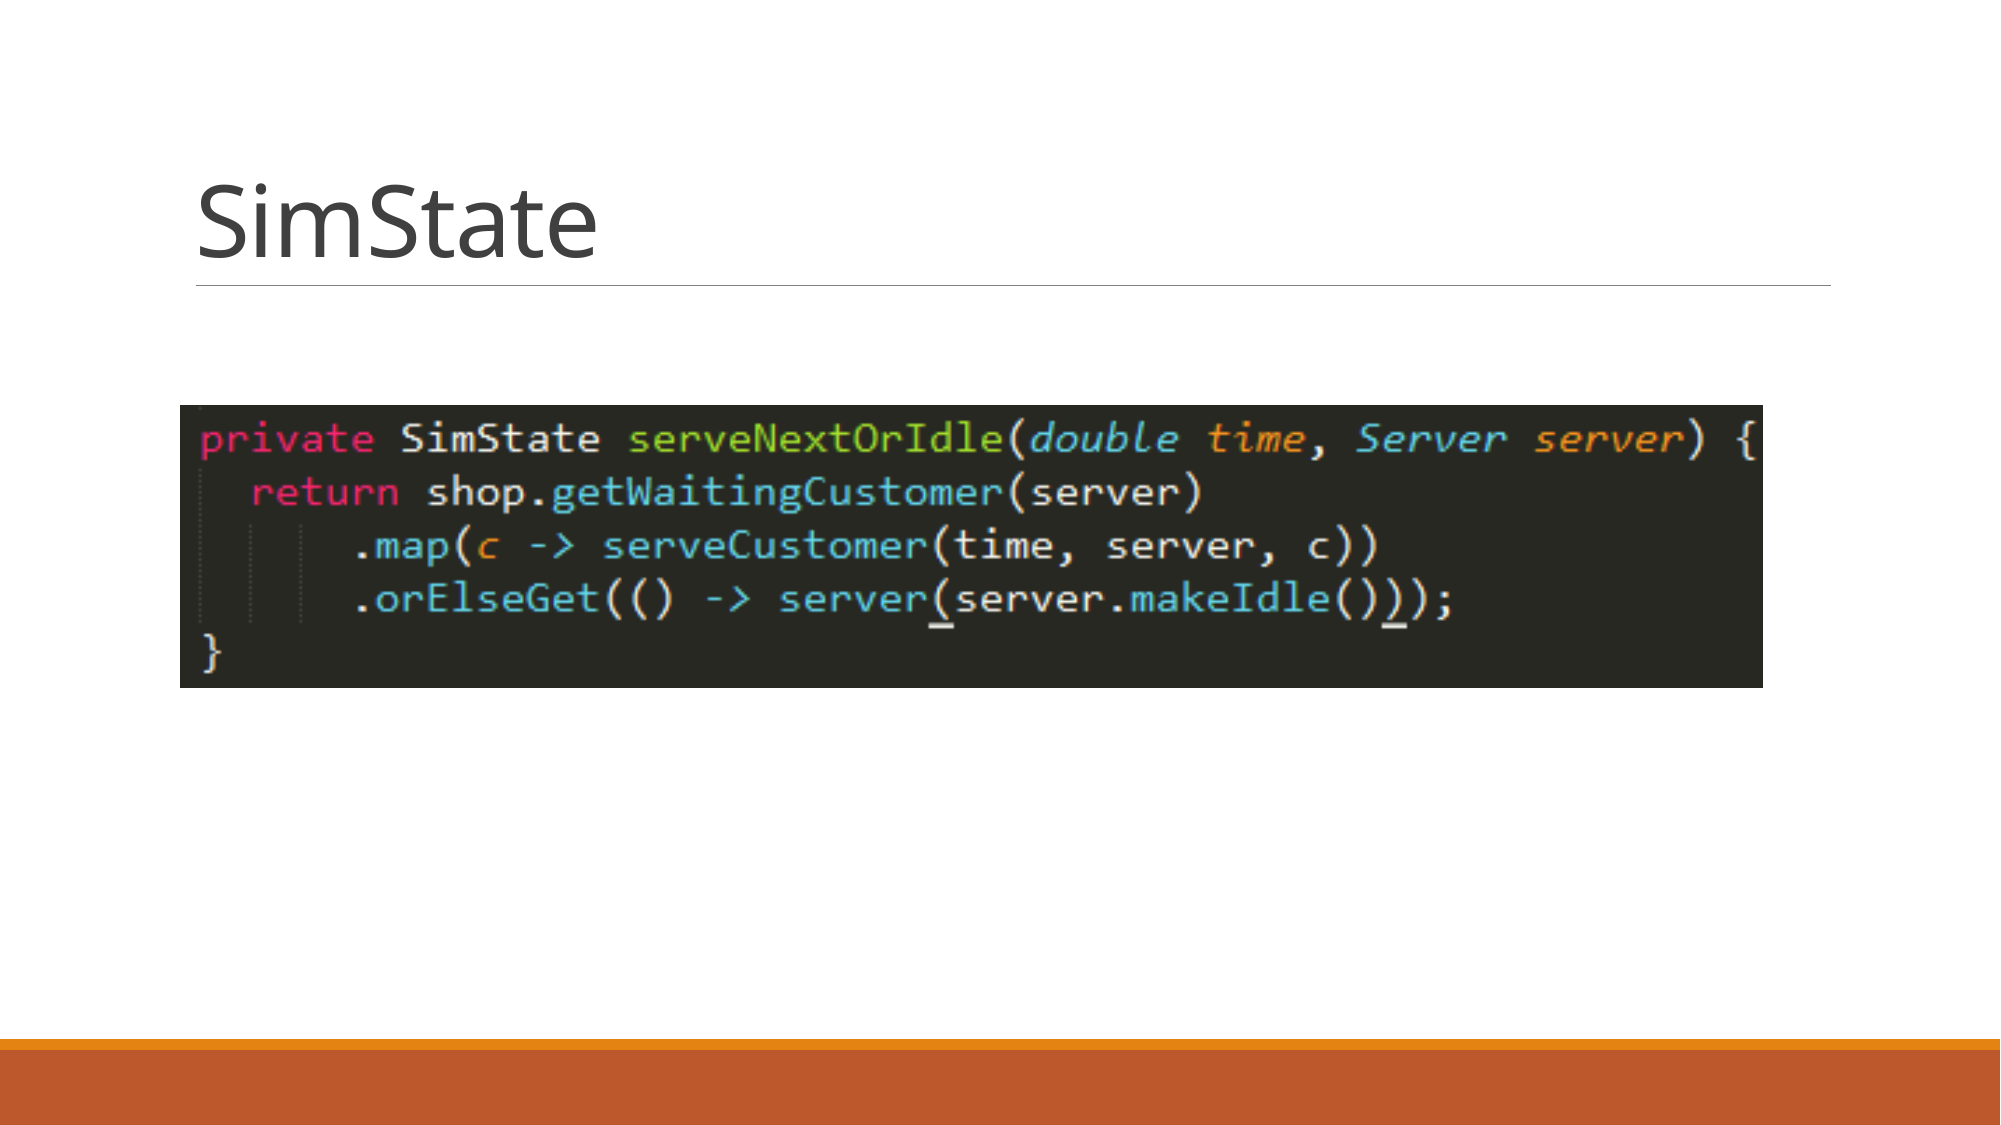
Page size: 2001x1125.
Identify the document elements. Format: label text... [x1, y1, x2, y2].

picture [179, 404, 1763, 689]
title SimState [180, 47, 1830, 285]
